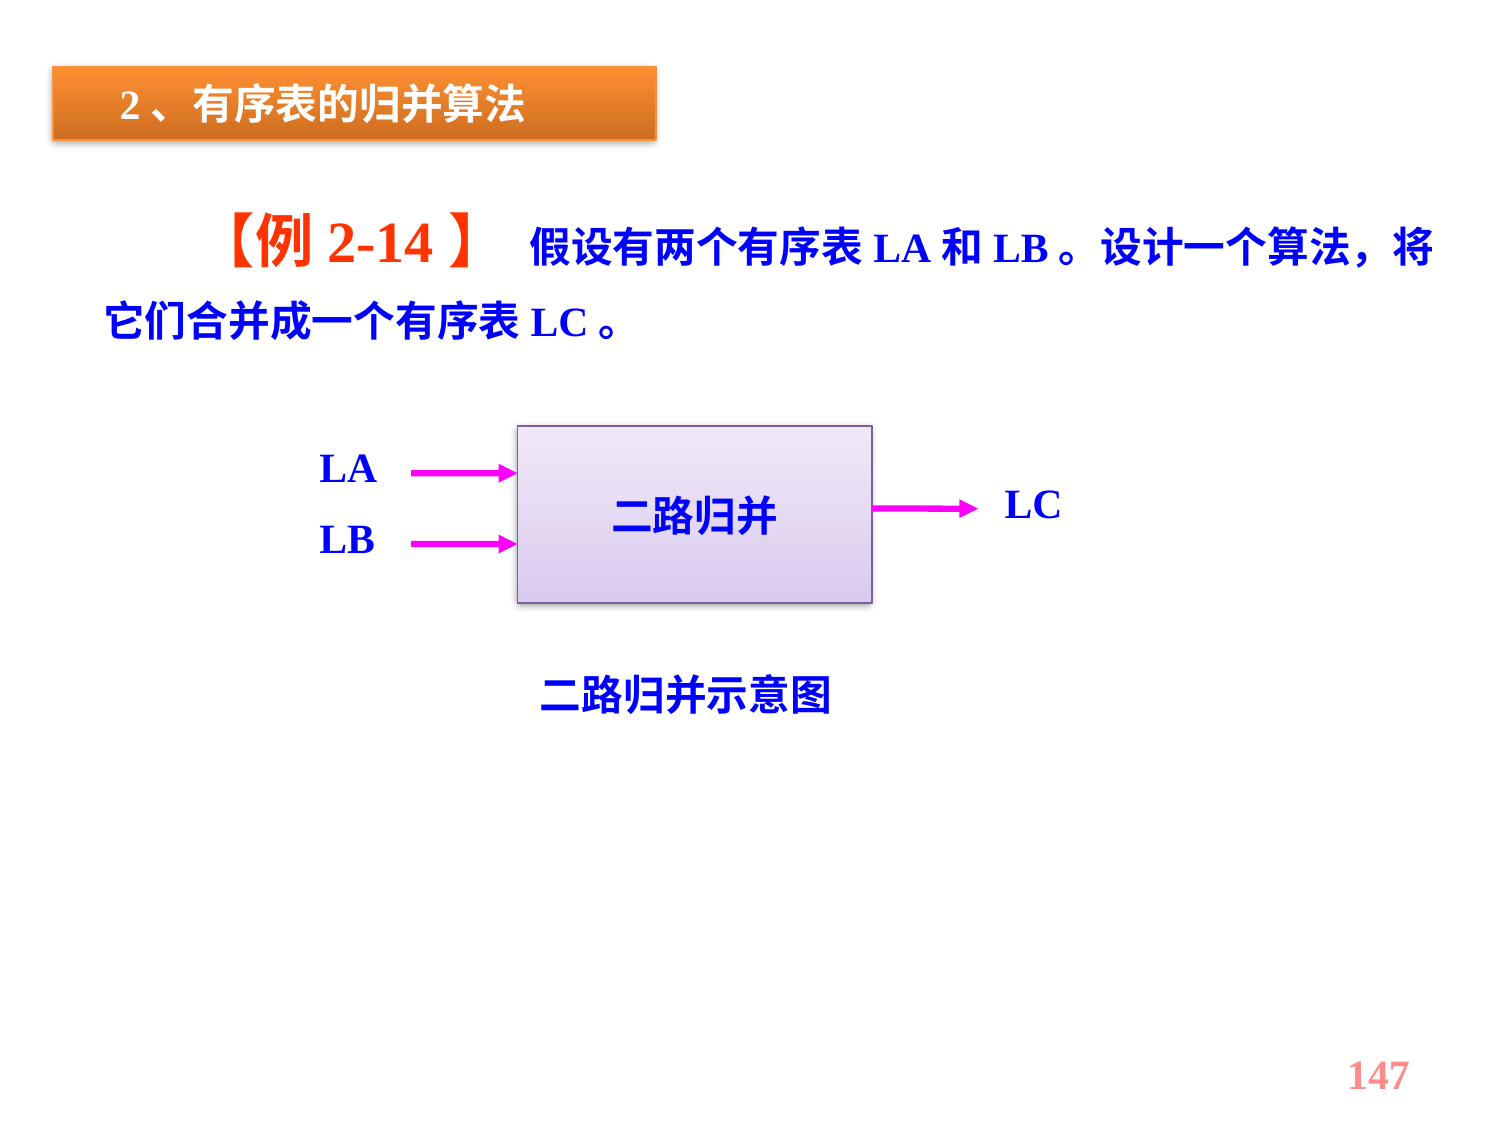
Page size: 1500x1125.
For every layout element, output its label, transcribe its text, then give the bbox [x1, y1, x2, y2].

text_box 2、有序表的归并算法 [52, 66, 657, 141]
text_box LB [304, 504, 459, 570]
text_box 二路归并示意图 [472, 661, 910, 727]
text_box [871, 502, 979, 515]
text_box [459, 467, 518, 480]
text_box LC [989, 469, 1144, 534]
slide_number 147 [1074, 1042, 1425, 1103]
text_box 【例2-14】 假设有两个有序表LA和LB。设计一个算法，将它们合并成一个有序表LC。 [88, 196, 1471, 353]
text_box LA [304, 433, 459, 499]
text_box [459, 537, 518, 551]
text_box 二路归并 [517, 425, 873, 604]
